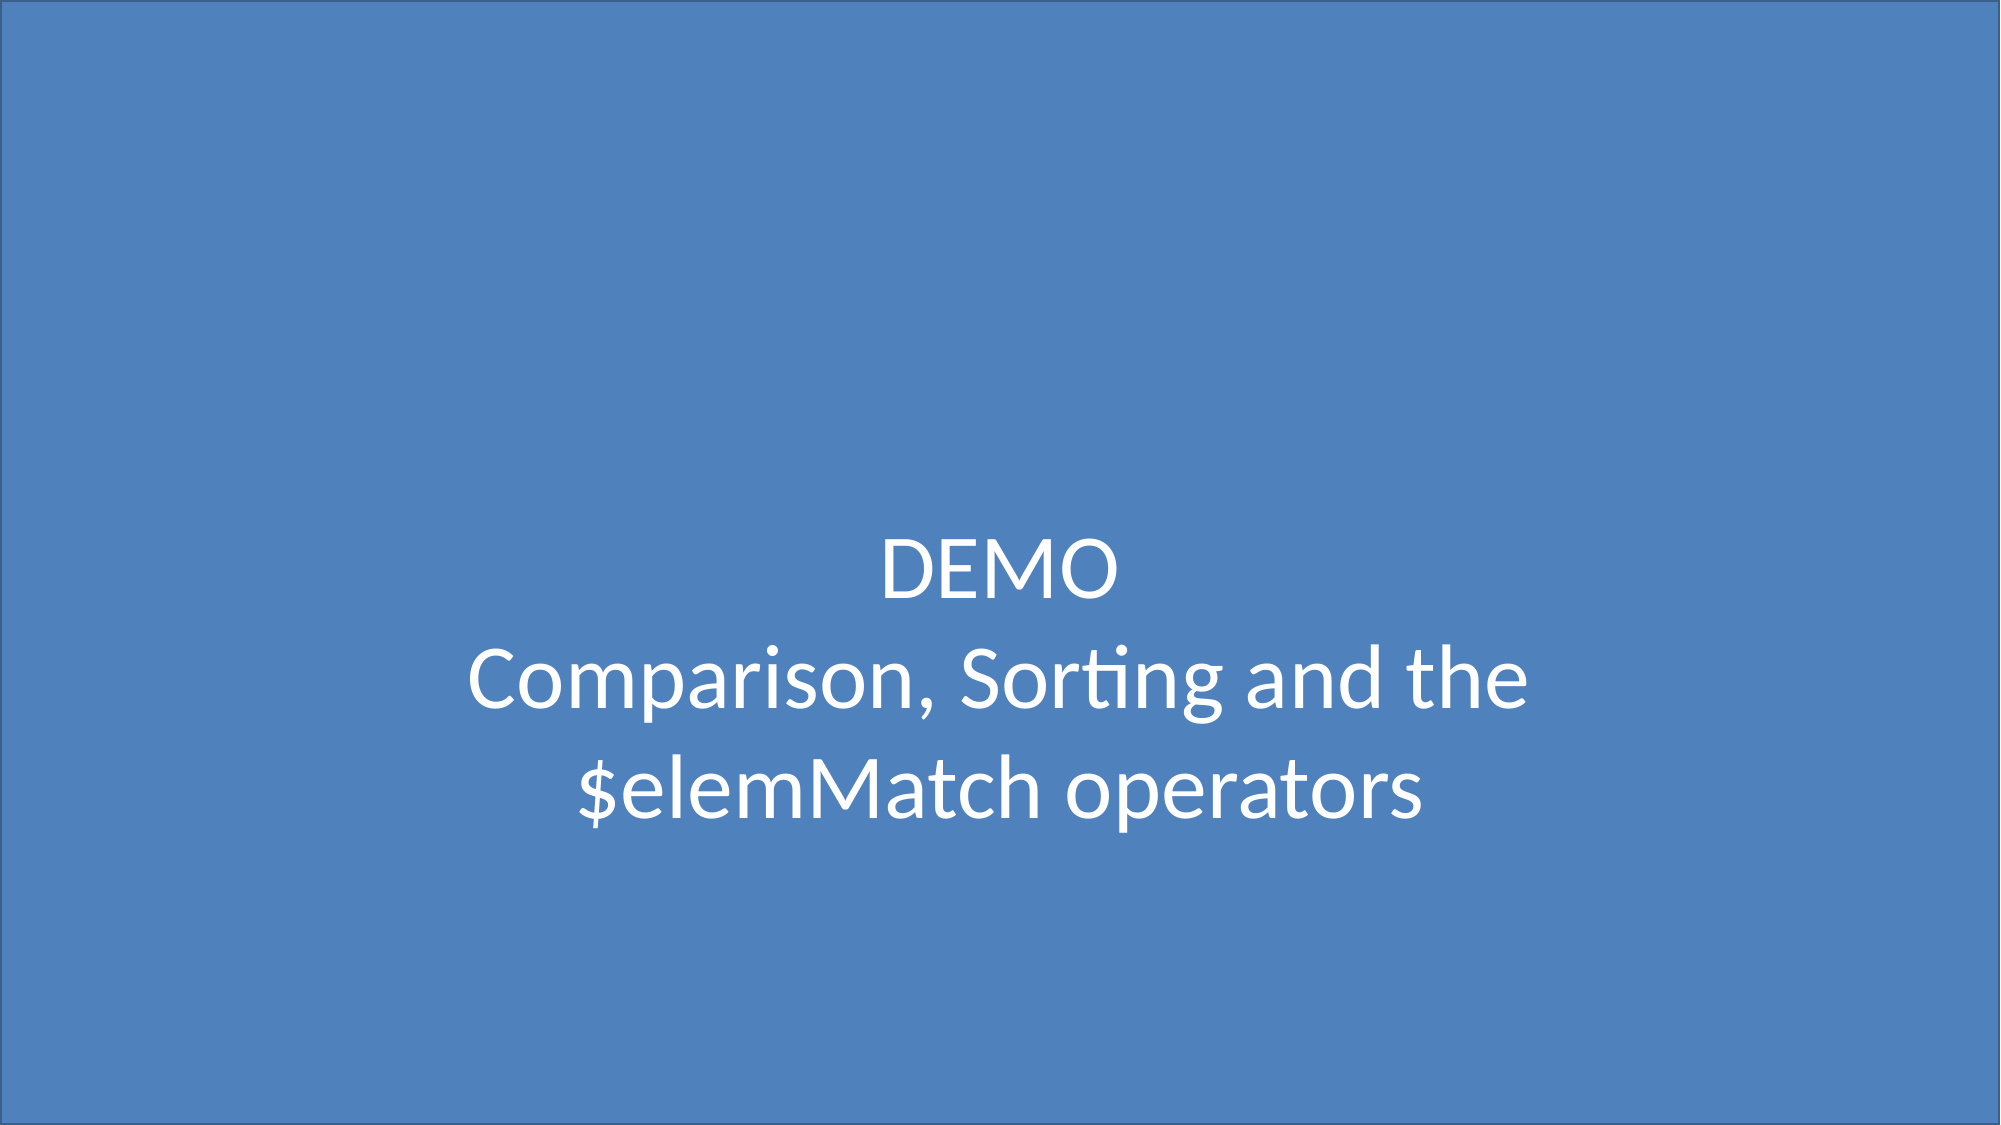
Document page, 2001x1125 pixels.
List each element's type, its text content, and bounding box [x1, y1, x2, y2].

text_box [0, 0, 2000, 1125]
text_box DEMO Comparison, Sorting and the $elemMatch operators [432, 499, 1567, 844]
